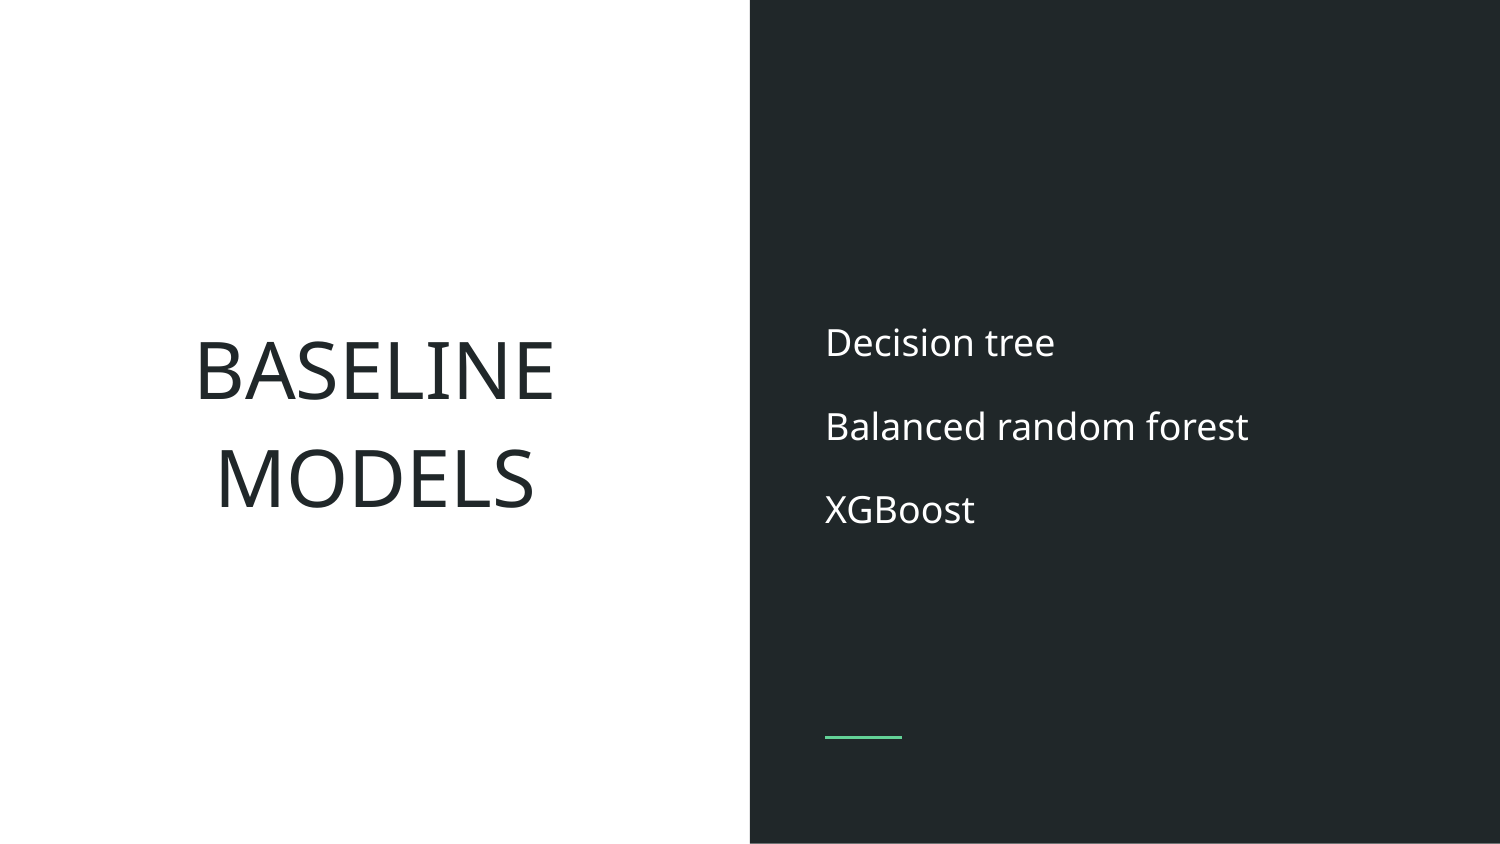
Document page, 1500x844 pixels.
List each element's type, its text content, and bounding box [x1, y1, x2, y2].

title BASELINE MODELS [43, 298, 708, 546]
list Decision tree Balanced random forest XGBoost [810, 118, 1440, 725]
